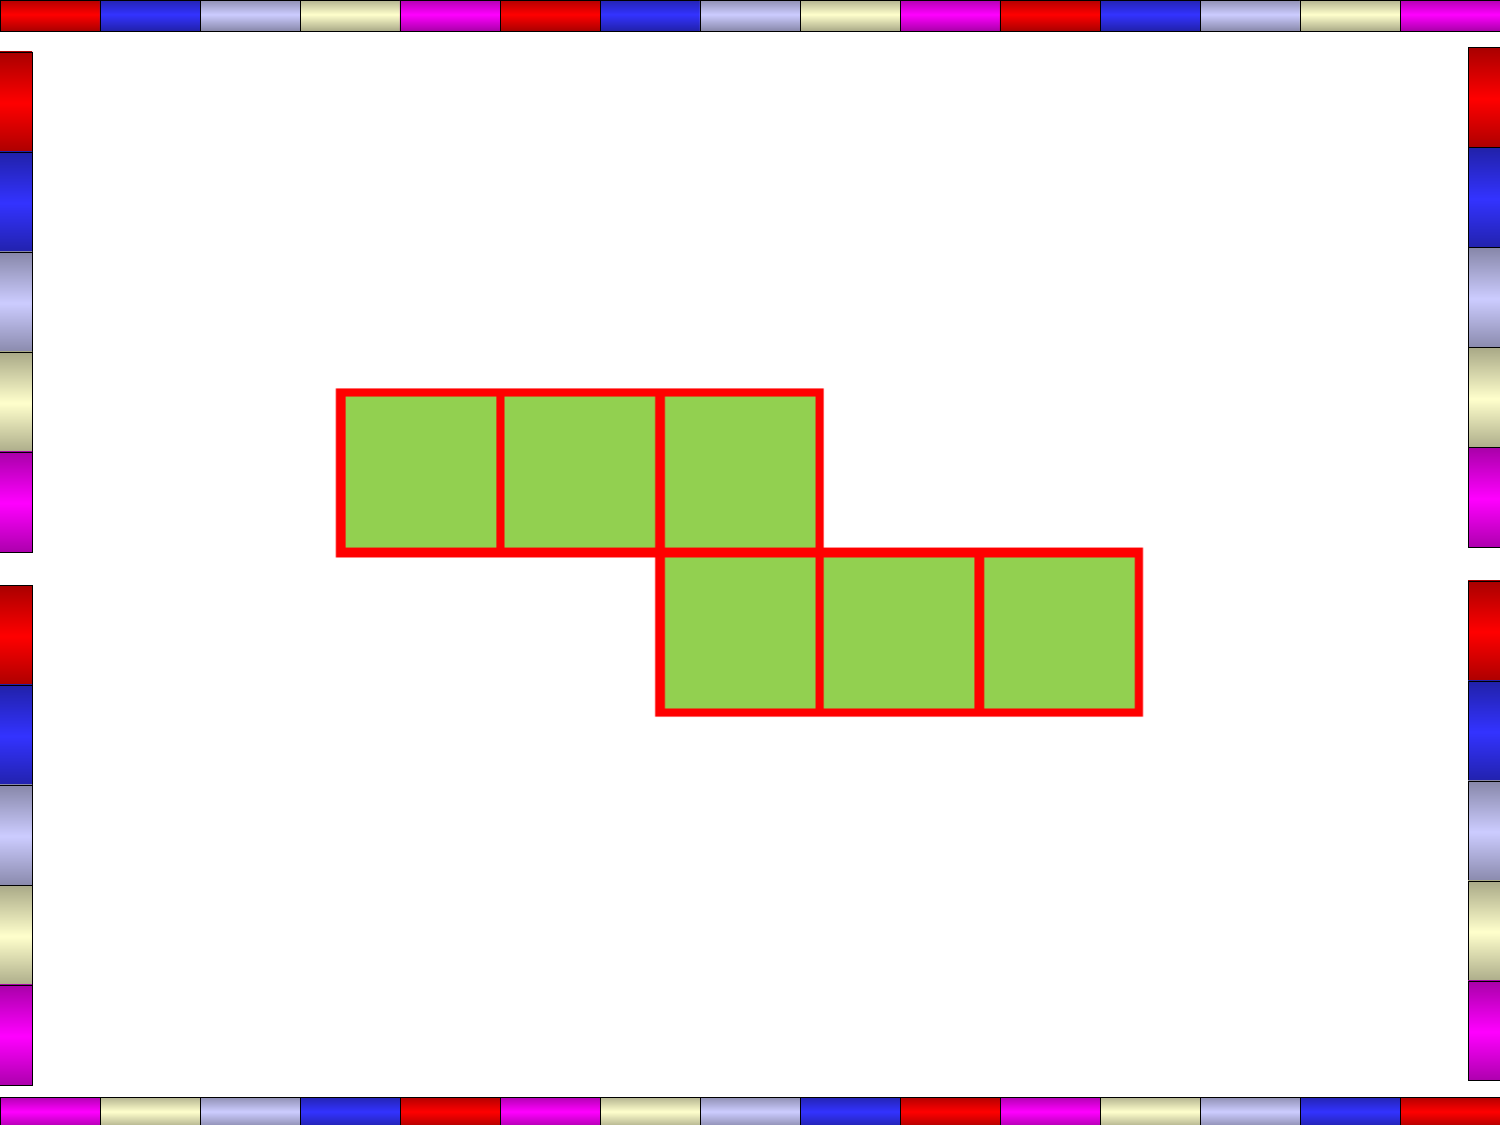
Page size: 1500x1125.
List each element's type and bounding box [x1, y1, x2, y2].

text_box [0, 0, 1500, 32]
text_box [1468, 39, 1500, 1096]
text_box [0, 40, 32, 1096]
picture [310, 369, 1199, 763]
text_box [0, 1096, 1500, 1125]
